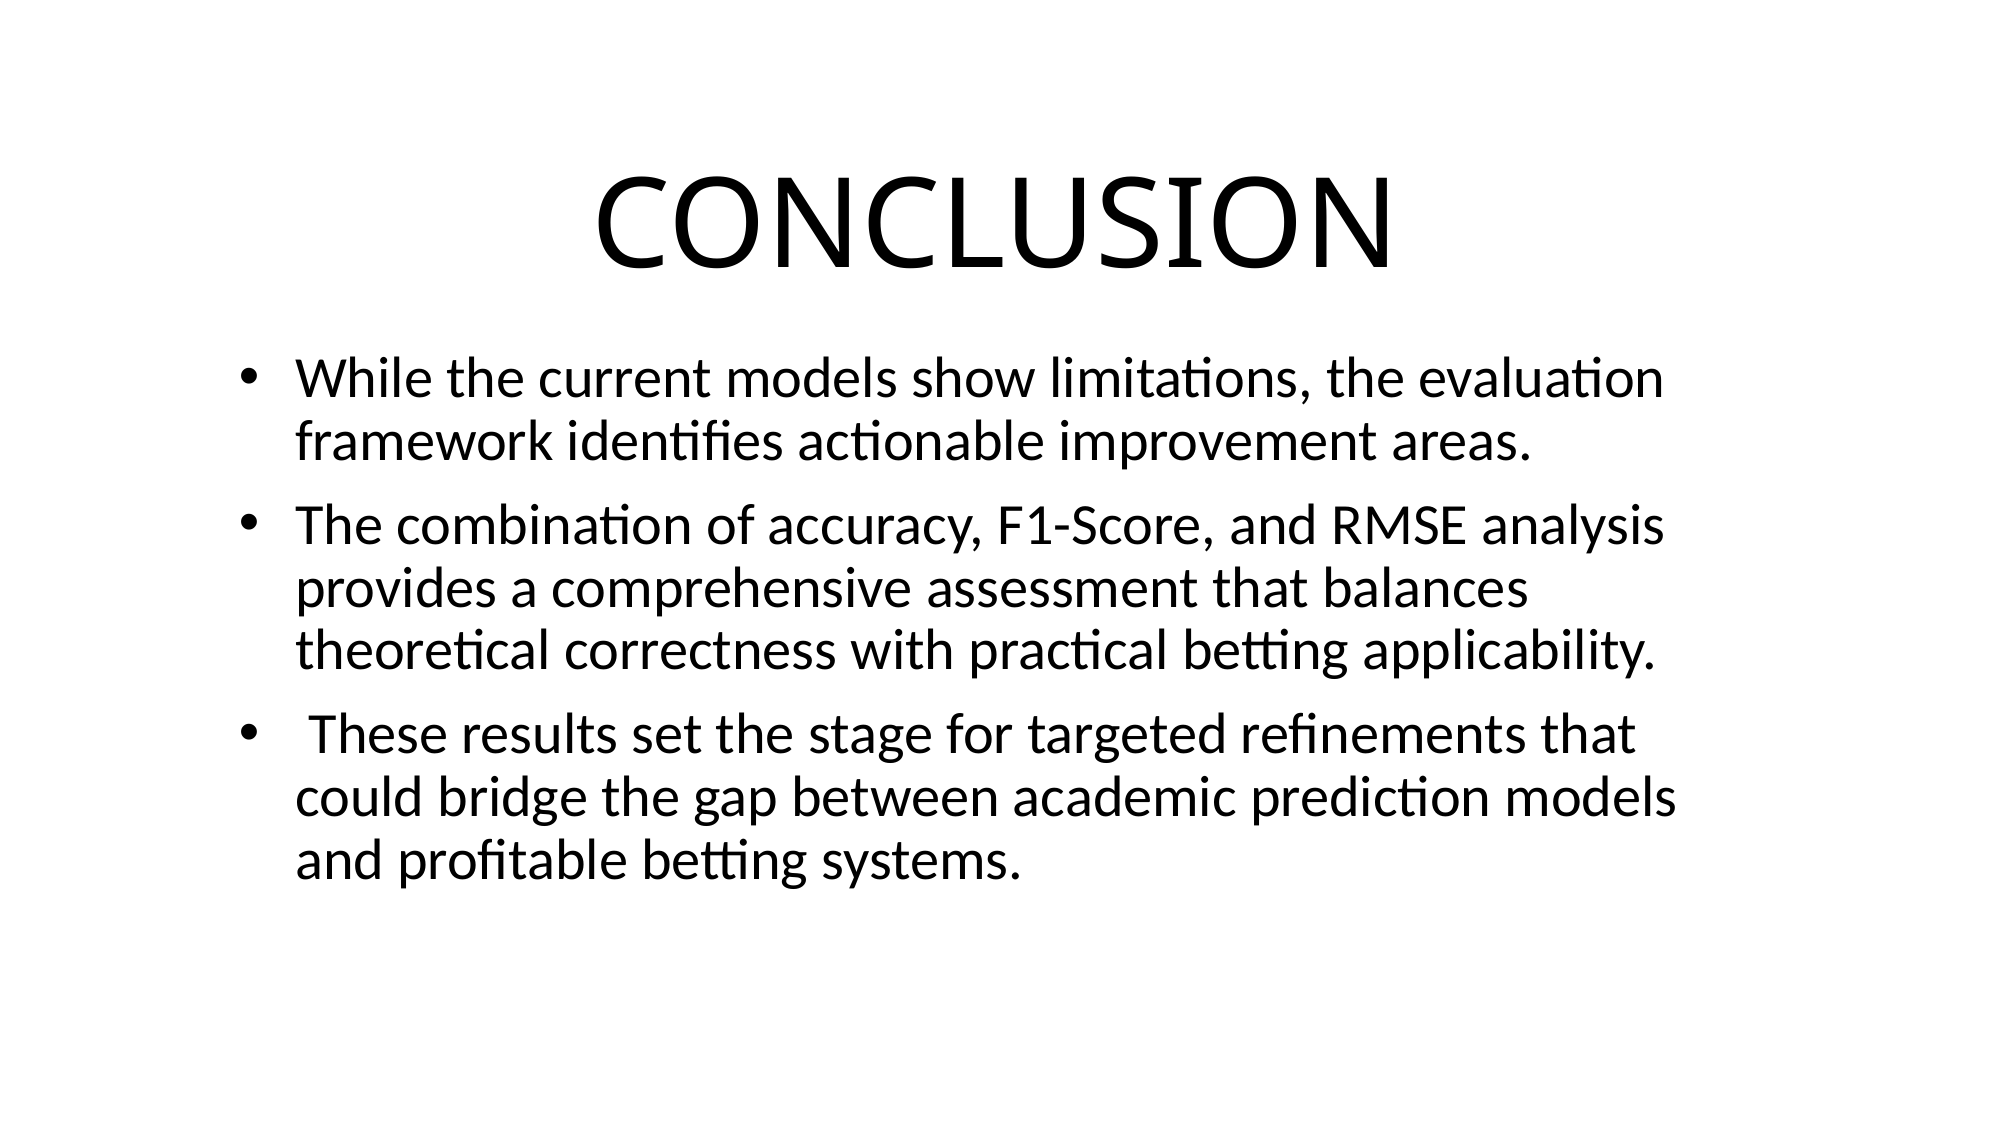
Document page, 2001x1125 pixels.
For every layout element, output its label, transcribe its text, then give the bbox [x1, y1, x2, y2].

subtitle While the current models show limitations, the evaluation framework identifies actionable improvement areas. The combination of accuracy, F1-Score, and RMSE analysis provides a comprehensive assessment that balances theoretical correctness with practical betting applicability. These results set the stage for targeted refinements that could bridge the gap between academic prediction models and profitable betting systems. [223, 339, 1768, 742]
title CONCLUSION [54, 31, 1938, 303]
